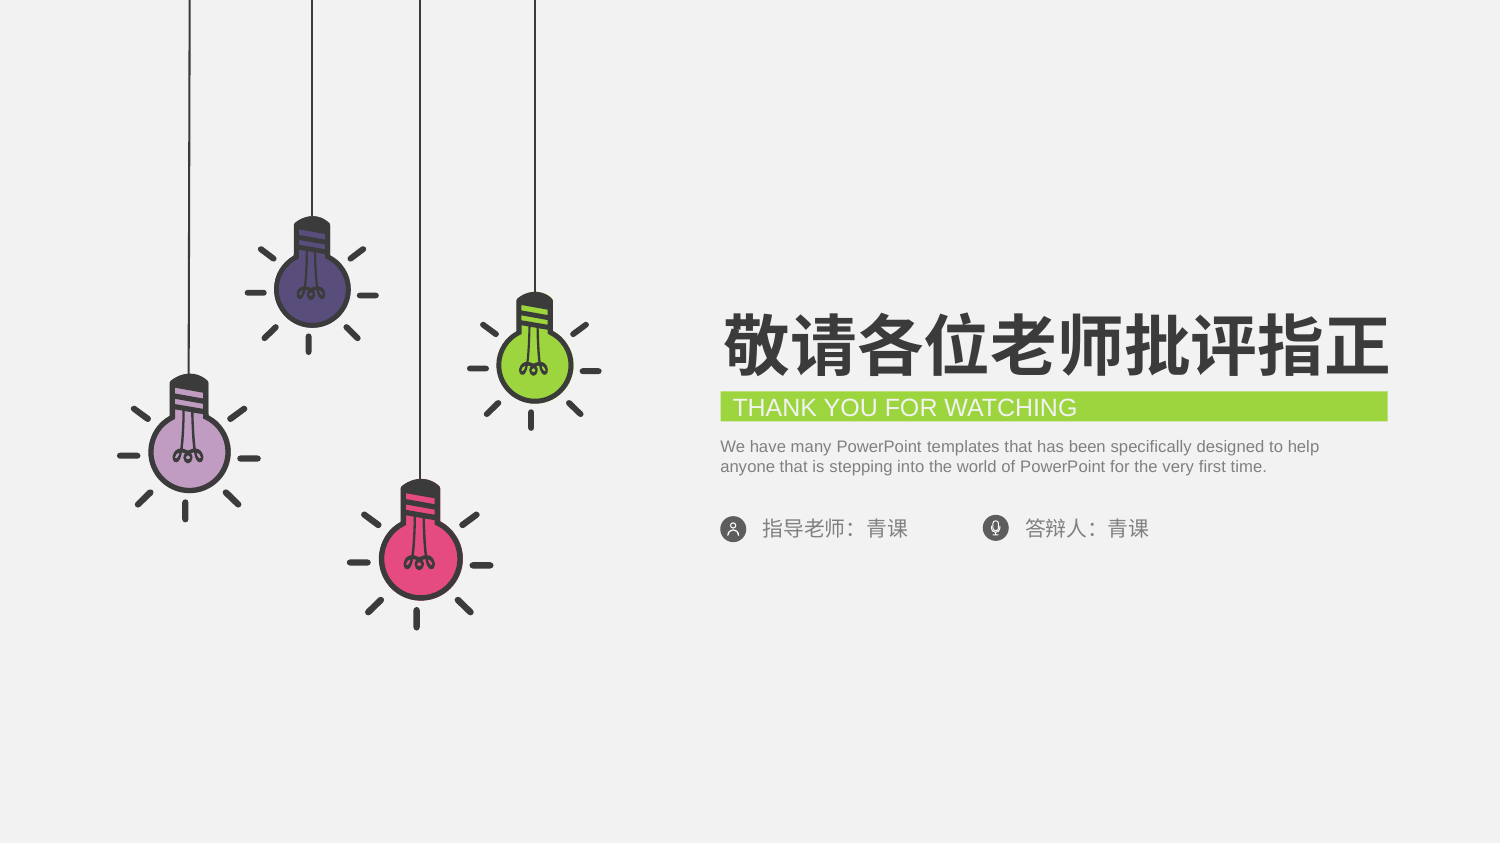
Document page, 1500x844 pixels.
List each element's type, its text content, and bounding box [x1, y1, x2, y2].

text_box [265, 0, 341, 356]
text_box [982, 514, 1009, 542]
text_box THANK YOU FOR WATCHING [720, 391, 1388, 422]
text_box 敬请各位老师批评指正 [723, 296, 1407, 392]
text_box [719, 515, 747, 543]
text_box We have many PowerPoint templates that has been specifically designed to help anyone that is stepping into the world of PowerPoint for the very first time. [720, 435, 1335, 476]
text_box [116, 0, 262, 523]
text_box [346, 0, 494, 631]
text_box 指导老师：青课 [747, 508, 923, 549]
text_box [466, 0, 602, 432]
text_box 答辩人：青课 [1010, 508, 1165, 549]
